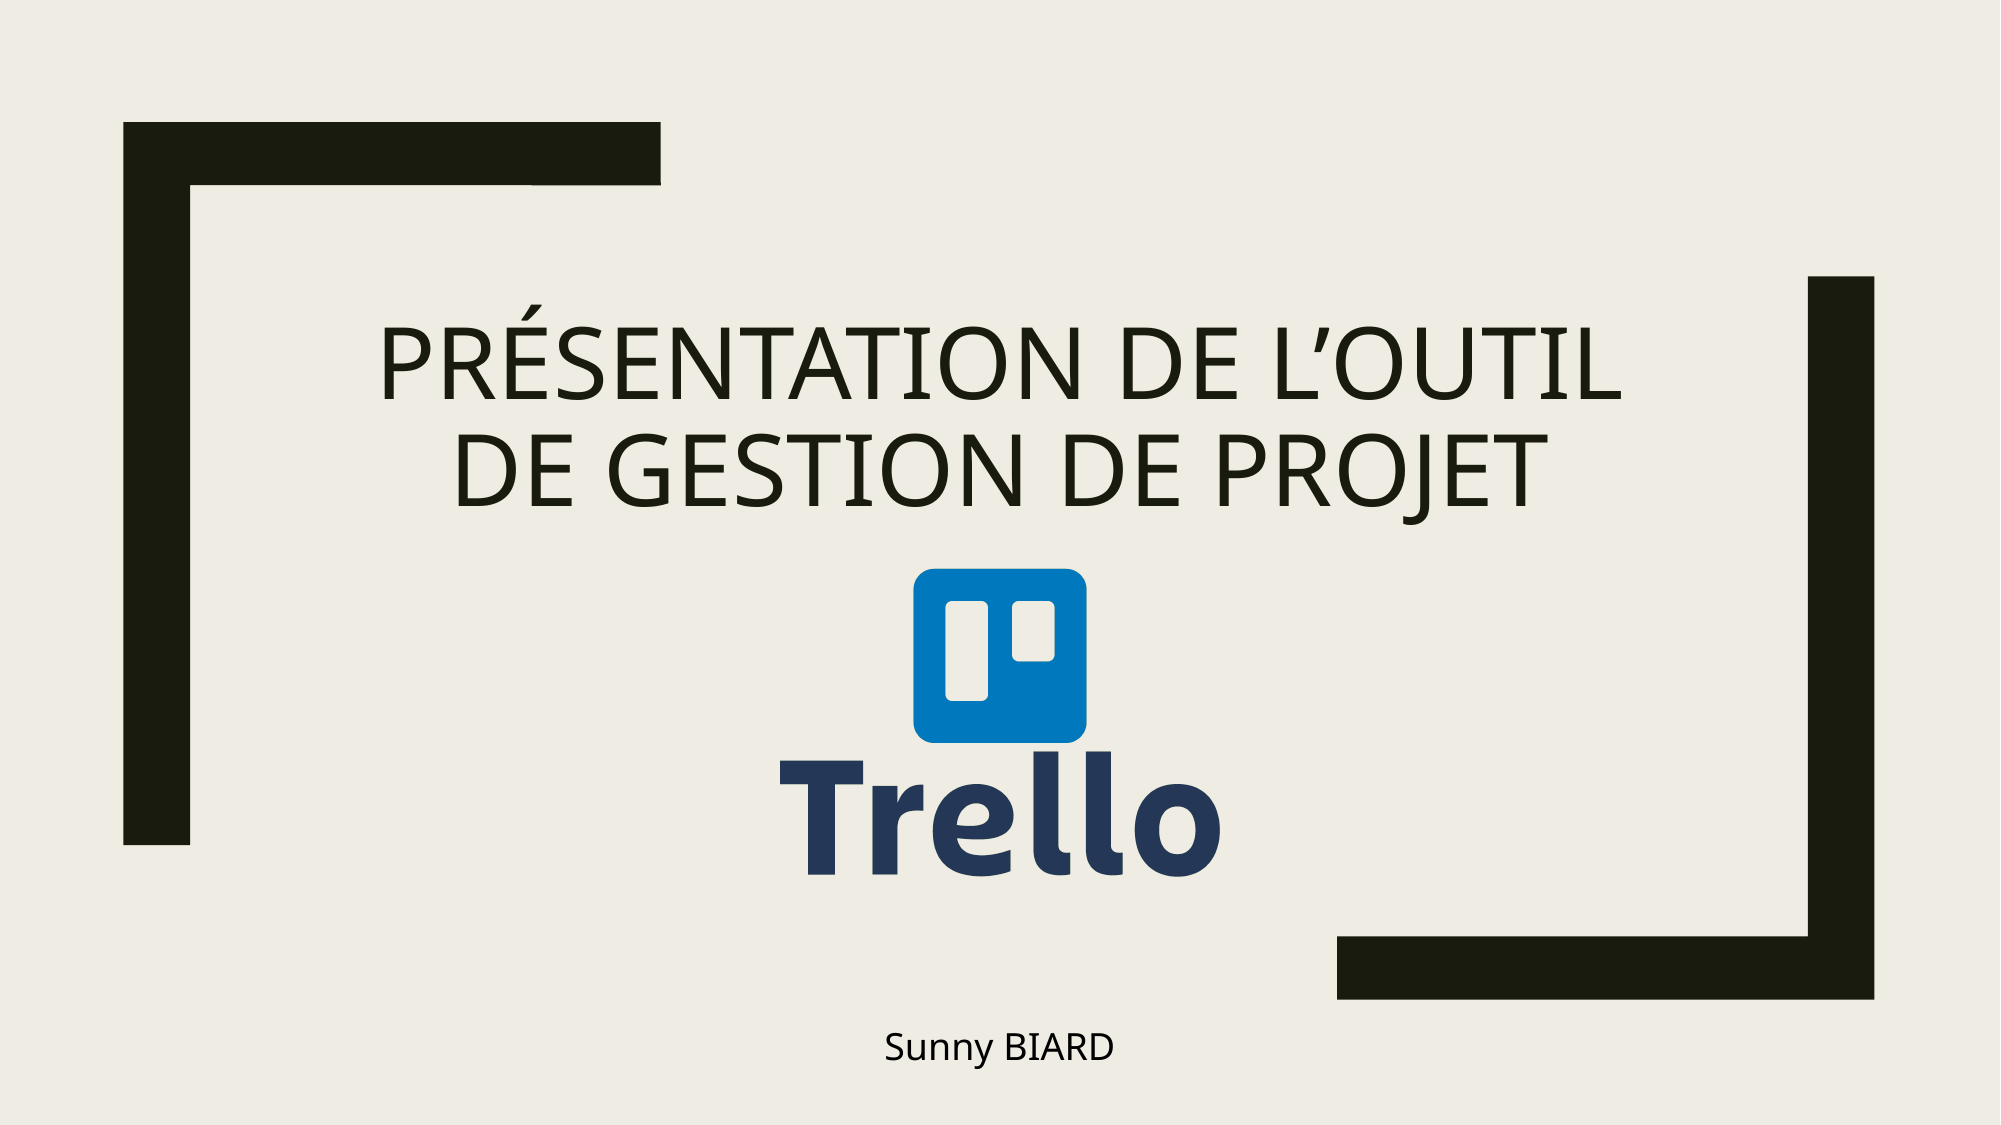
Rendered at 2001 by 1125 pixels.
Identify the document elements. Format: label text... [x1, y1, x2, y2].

title Présentation de l’outil de gestion de projet [314, 191, 1686, 536]
text_box Sunny BIARD [869, 1015, 1131, 1076]
picture [717, 562, 1283, 880]
